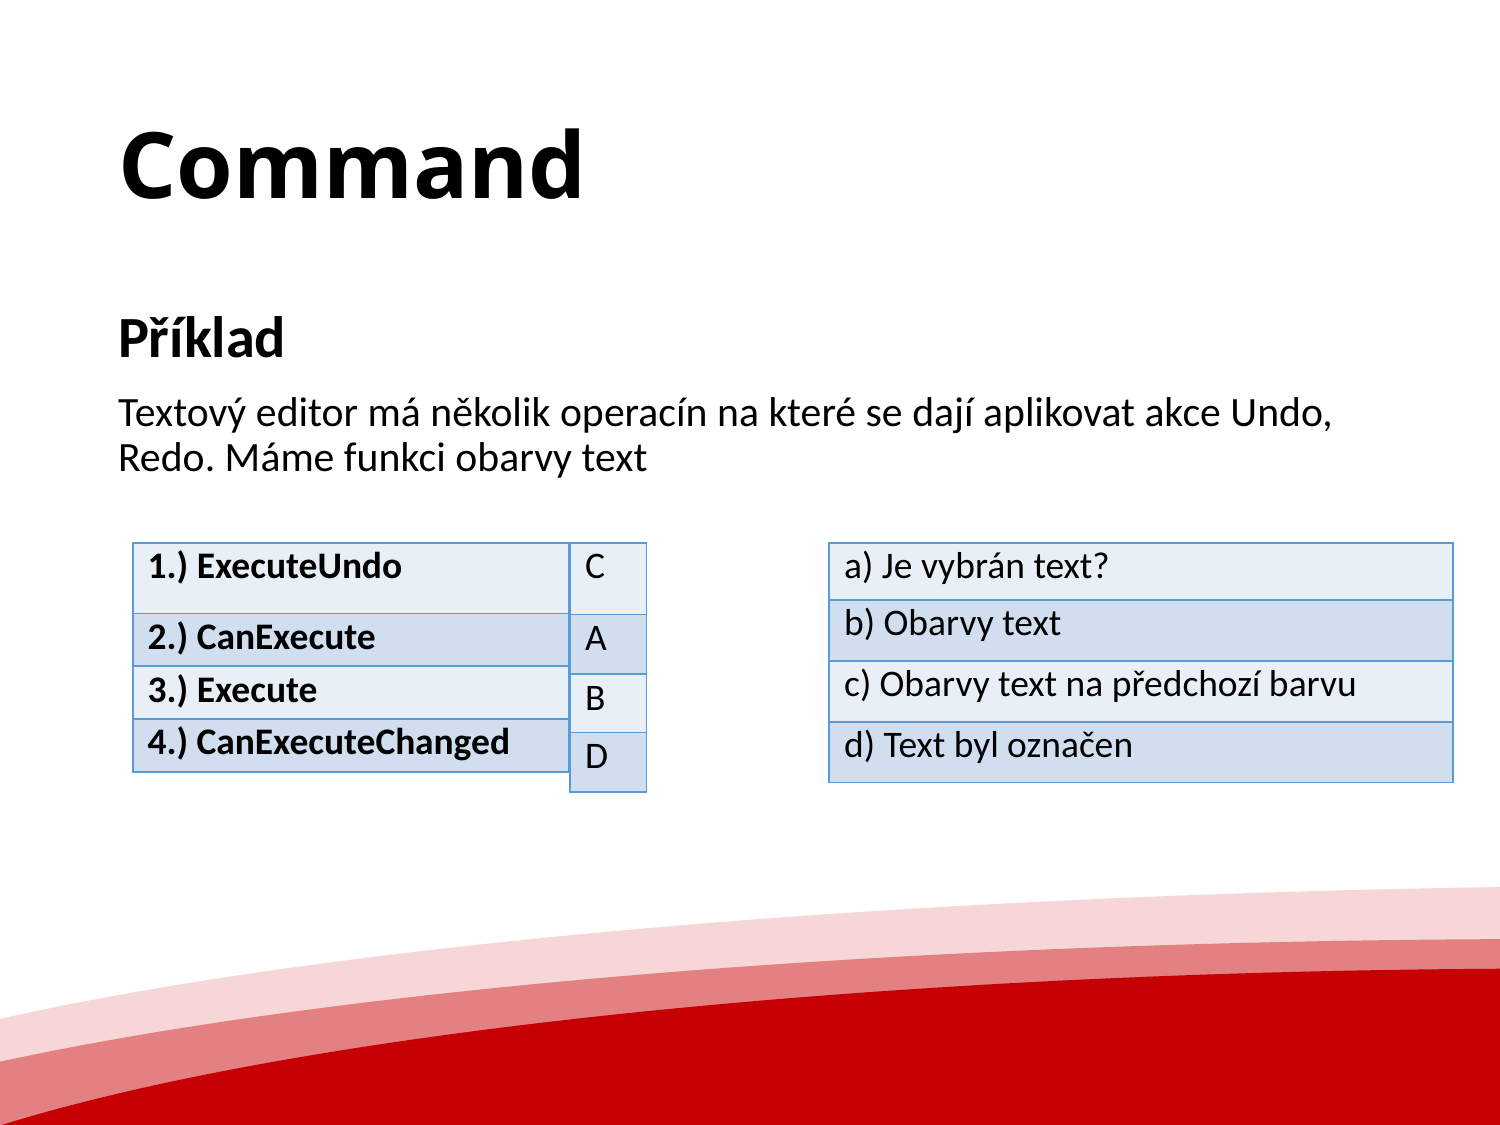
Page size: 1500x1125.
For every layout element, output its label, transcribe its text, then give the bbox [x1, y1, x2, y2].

table_header C [571, 544, 646, 614]
table_cell 4.) CanExecuteChanged [134, 720, 568, 771]
table_cell d) Text byl označen [830, 723, 1452, 782]
table_cell 3.) Execute [134, 667, 568, 718]
table_header 1.) ExecuteUndo [134, 544, 568, 613]
table_cell c) Obarvy text na předchozí barvu [830, 662, 1452, 721]
table_cell B [571, 675, 646, 732]
title Command [103, 59, 1397, 278]
table_header a) Je vybrán text? [830, 544, 1452, 599]
table_cell A [571, 615, 646, 673]
list Příklad Textový editor má několik operacín na které se dají aplikovat akce Undo, Redo. Máme funkci obarvy text [103, 299, 1397, 1014]
table_cell D [571, 733, 646, 791]
table_cell b) Obarvy text [830, 601, 1452, 660]
table_cell 2.) CanExecute [134, 614, 568, 665]
